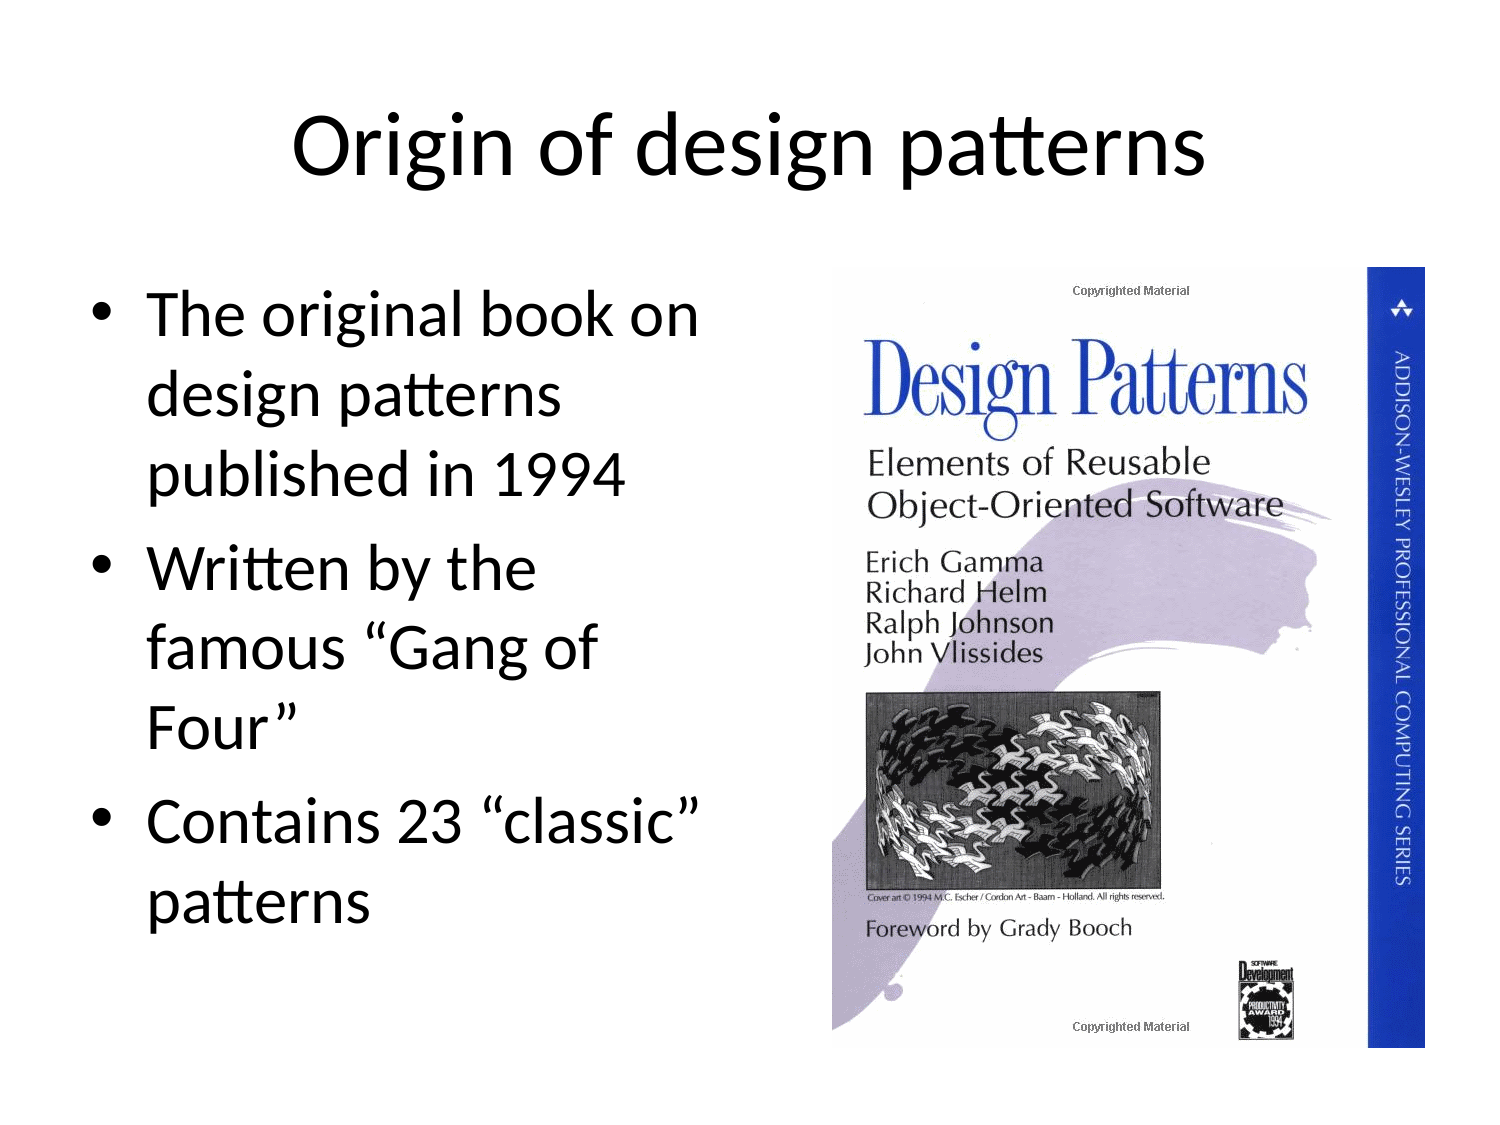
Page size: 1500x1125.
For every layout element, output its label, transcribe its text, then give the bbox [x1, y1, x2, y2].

picture [832, 266, 1425, 1048]
list The original book on design patterns published in 1994 Written by the famous “Gang of Four” Contains 23 “classic” patterns [75, 262, 727, 1005]
title Origin of design patterns [75, 45, 1425, 233]
